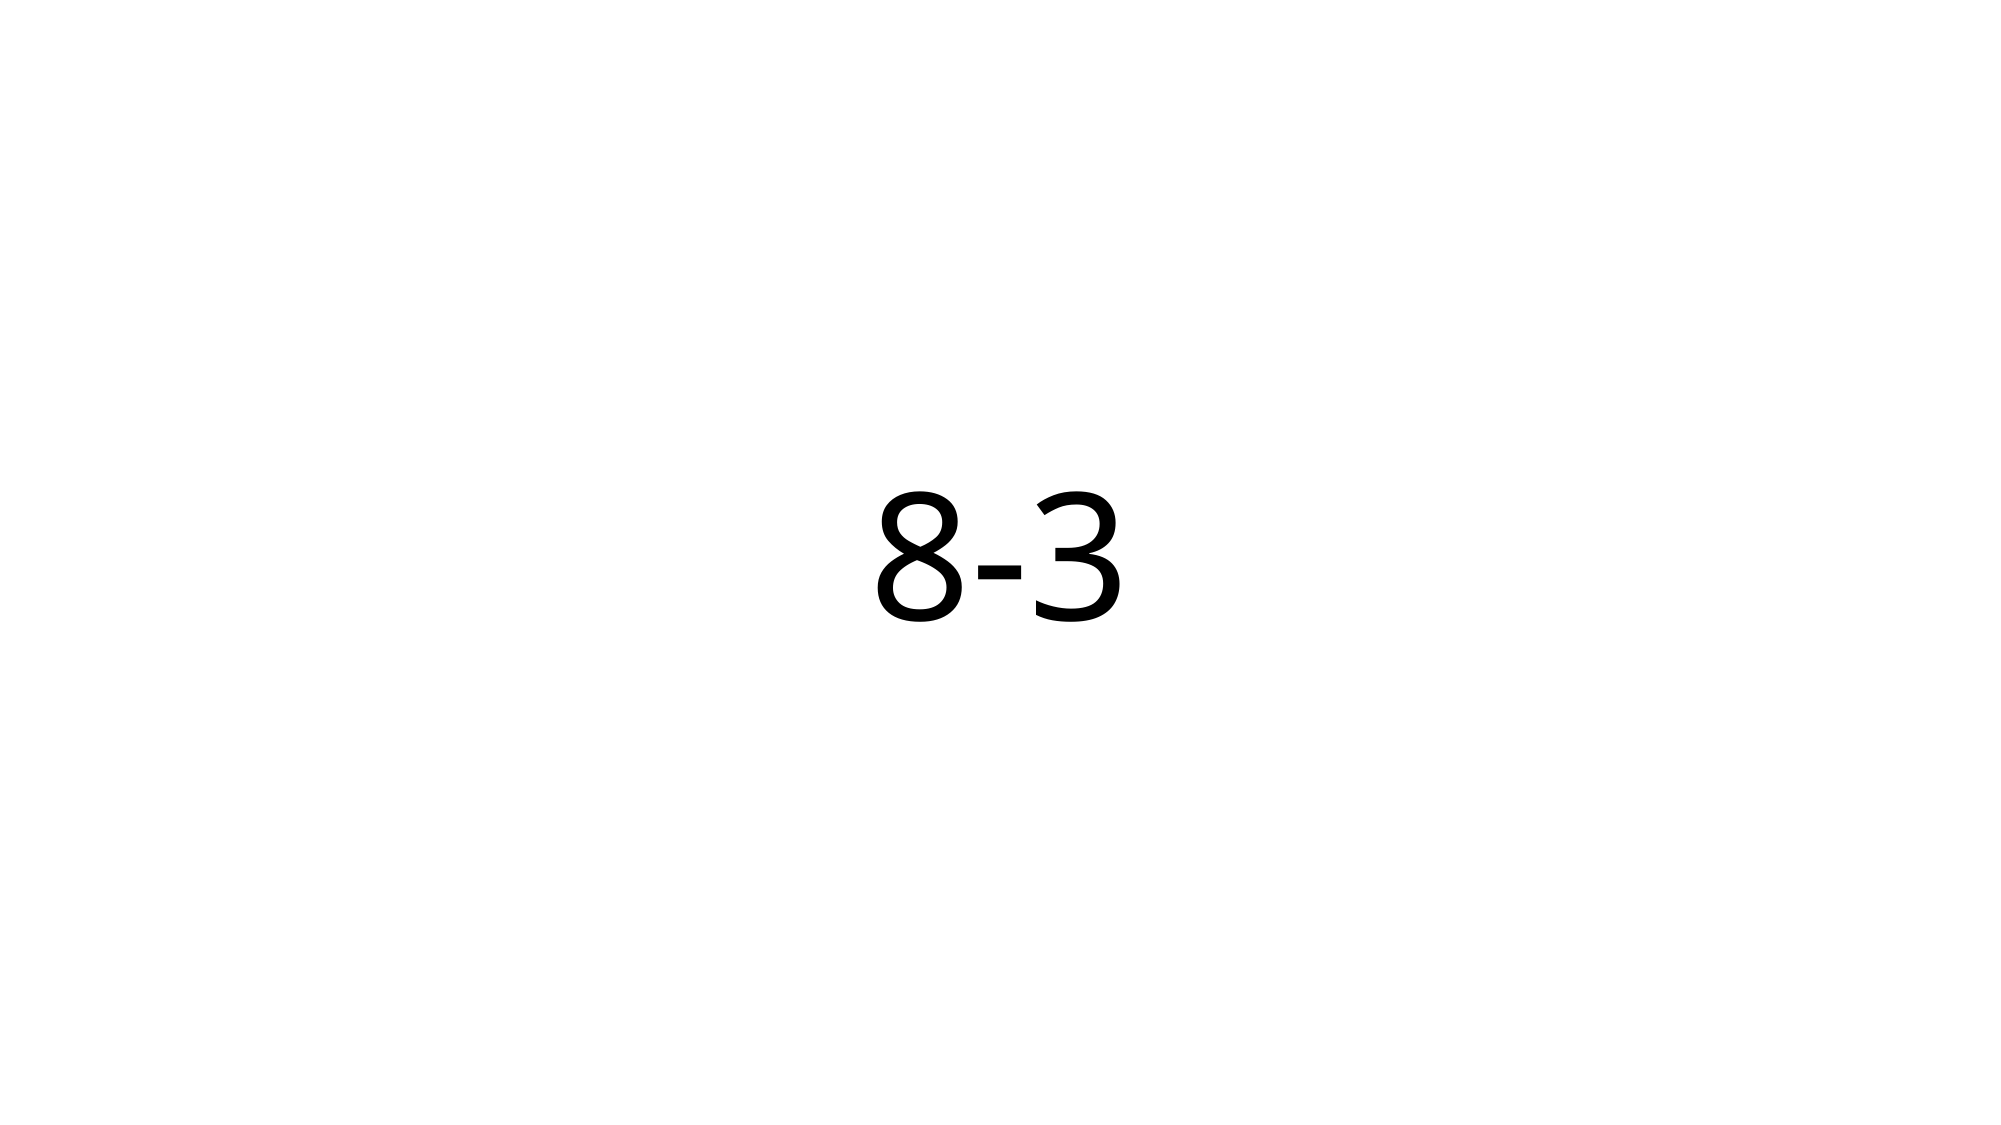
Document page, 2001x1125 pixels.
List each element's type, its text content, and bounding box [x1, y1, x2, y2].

title 8-3 [786, 458, 1214, 667]
